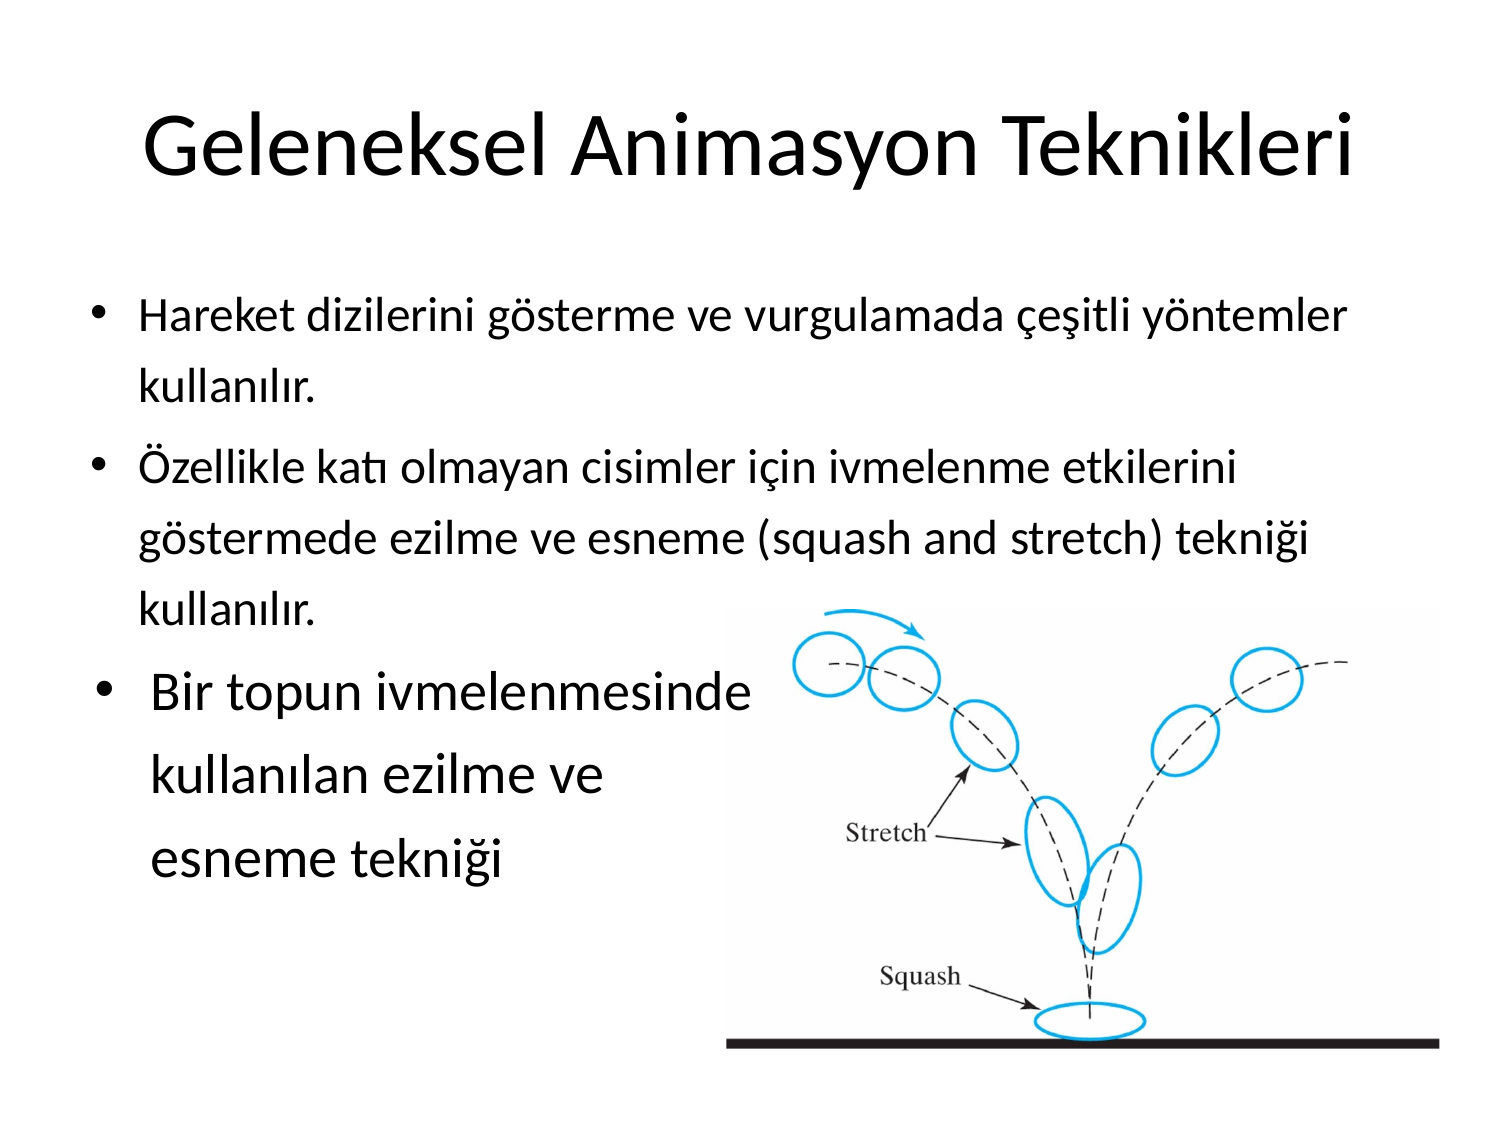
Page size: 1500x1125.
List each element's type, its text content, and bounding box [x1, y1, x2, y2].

list Hareket dizilerini gösterme ve vurgulamada çeşitli yöntemler kullanılır. Özellikle katı olmayan cisimler için ivmelenme etkilerini göstermede ezilme ve esneme (squash and stretch) tekniği kullanılır. [75, 262, 1425, 646]
text_box Bir topun ivmelenmesinde kullanılan ezilme ve esneme tekniği [79, 633, 720, 1048]
picture [726, 609, 1440, 1050]
title Geleneksel Animasyon Teknikleri [75, 45, 1425, 233]
